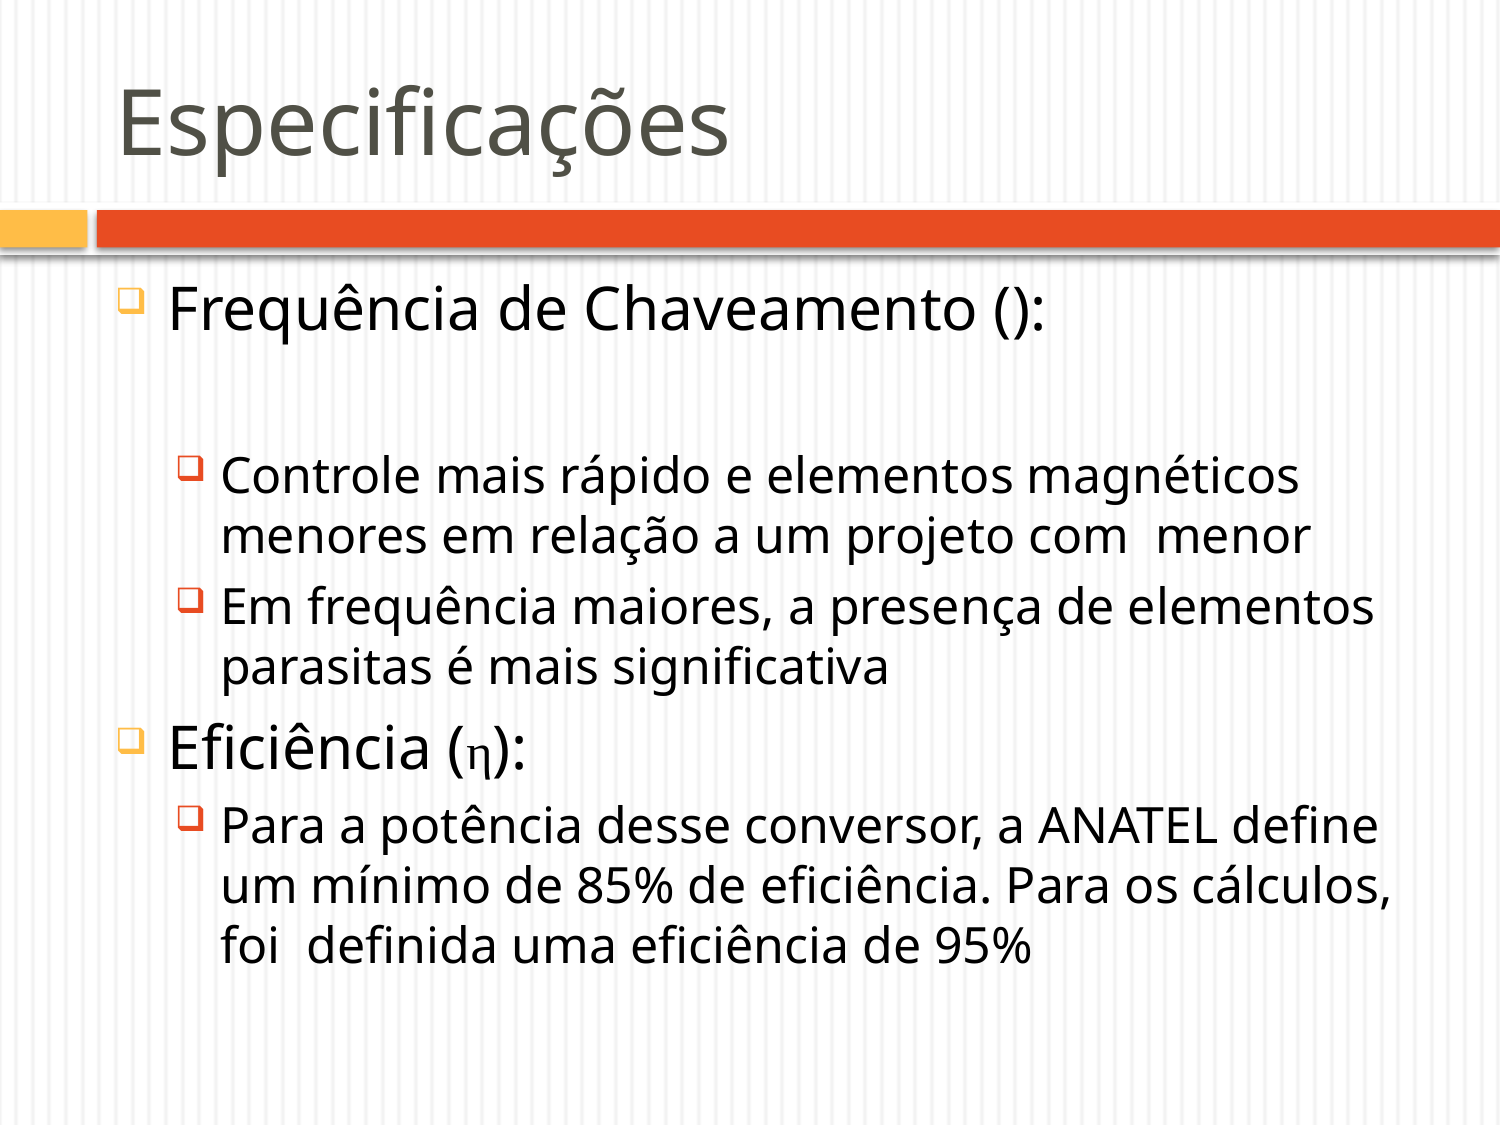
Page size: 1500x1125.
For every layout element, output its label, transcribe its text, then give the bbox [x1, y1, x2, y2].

title Especificações [100, 37, 1438, 200]
